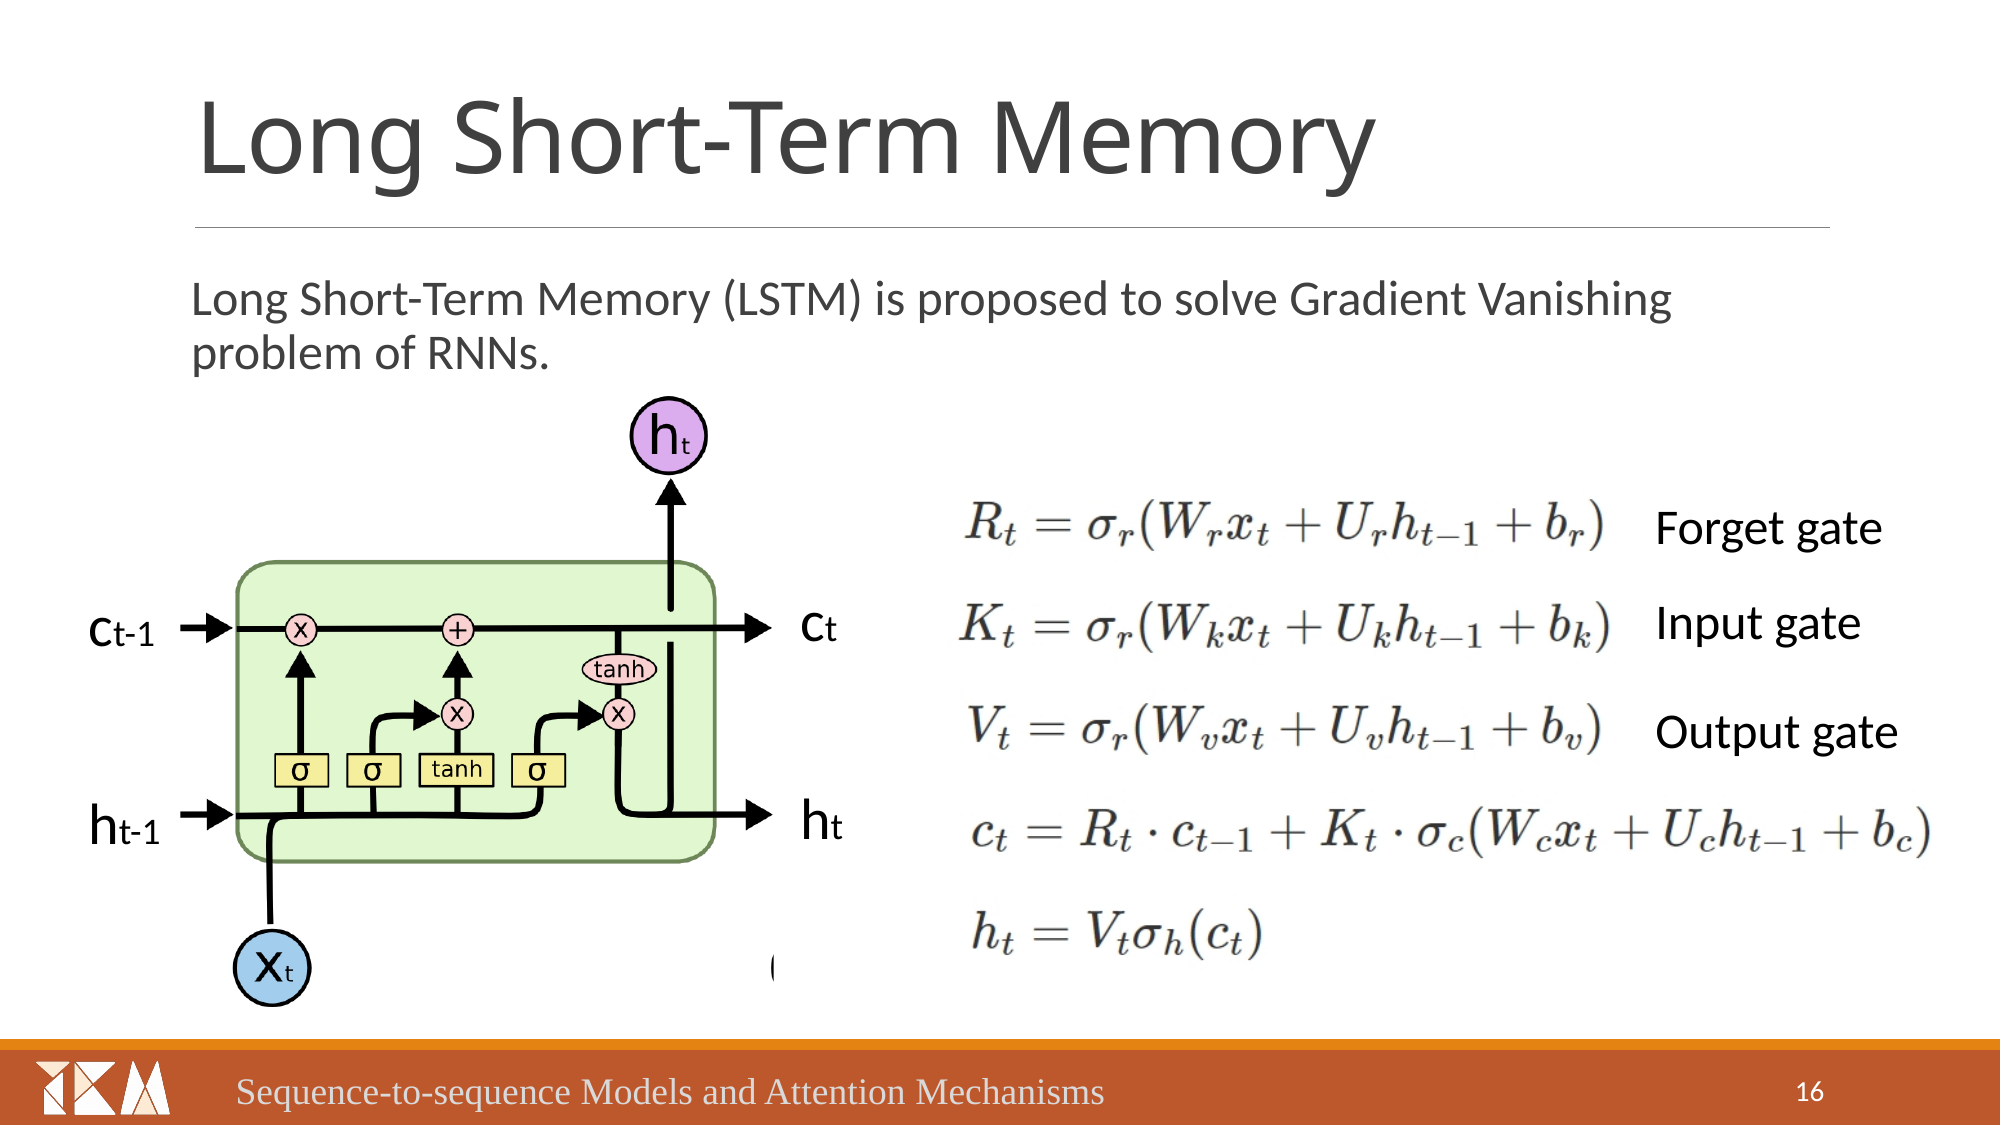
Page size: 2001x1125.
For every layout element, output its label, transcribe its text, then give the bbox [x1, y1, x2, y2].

picture [36, 1061, 170, 1115]
text_box Sequence-to-sequence Models and Attention Mechanisms [220, 1059, 1263, 1120]
slide_number 16 [1624, 1059, 1840, 1120]
text_box ct [785, 575, 895, 661]
text_box ct-1 [73, 580, 177, 666]
picture [939, 479, 1942, 973]
title Long Short-Term Memory [180, 58, 1830, 228]
text_box ht-1 [73, 778, 177, 864]
text_box ht [785, 773, 895, 859]
text_box Long Short-Term Memory (LSTM) is proposed to solve Gradient Vanishing problem of RNNs. [190, 264, 1840, 462]
picture [179, 385, 775, 1015]
